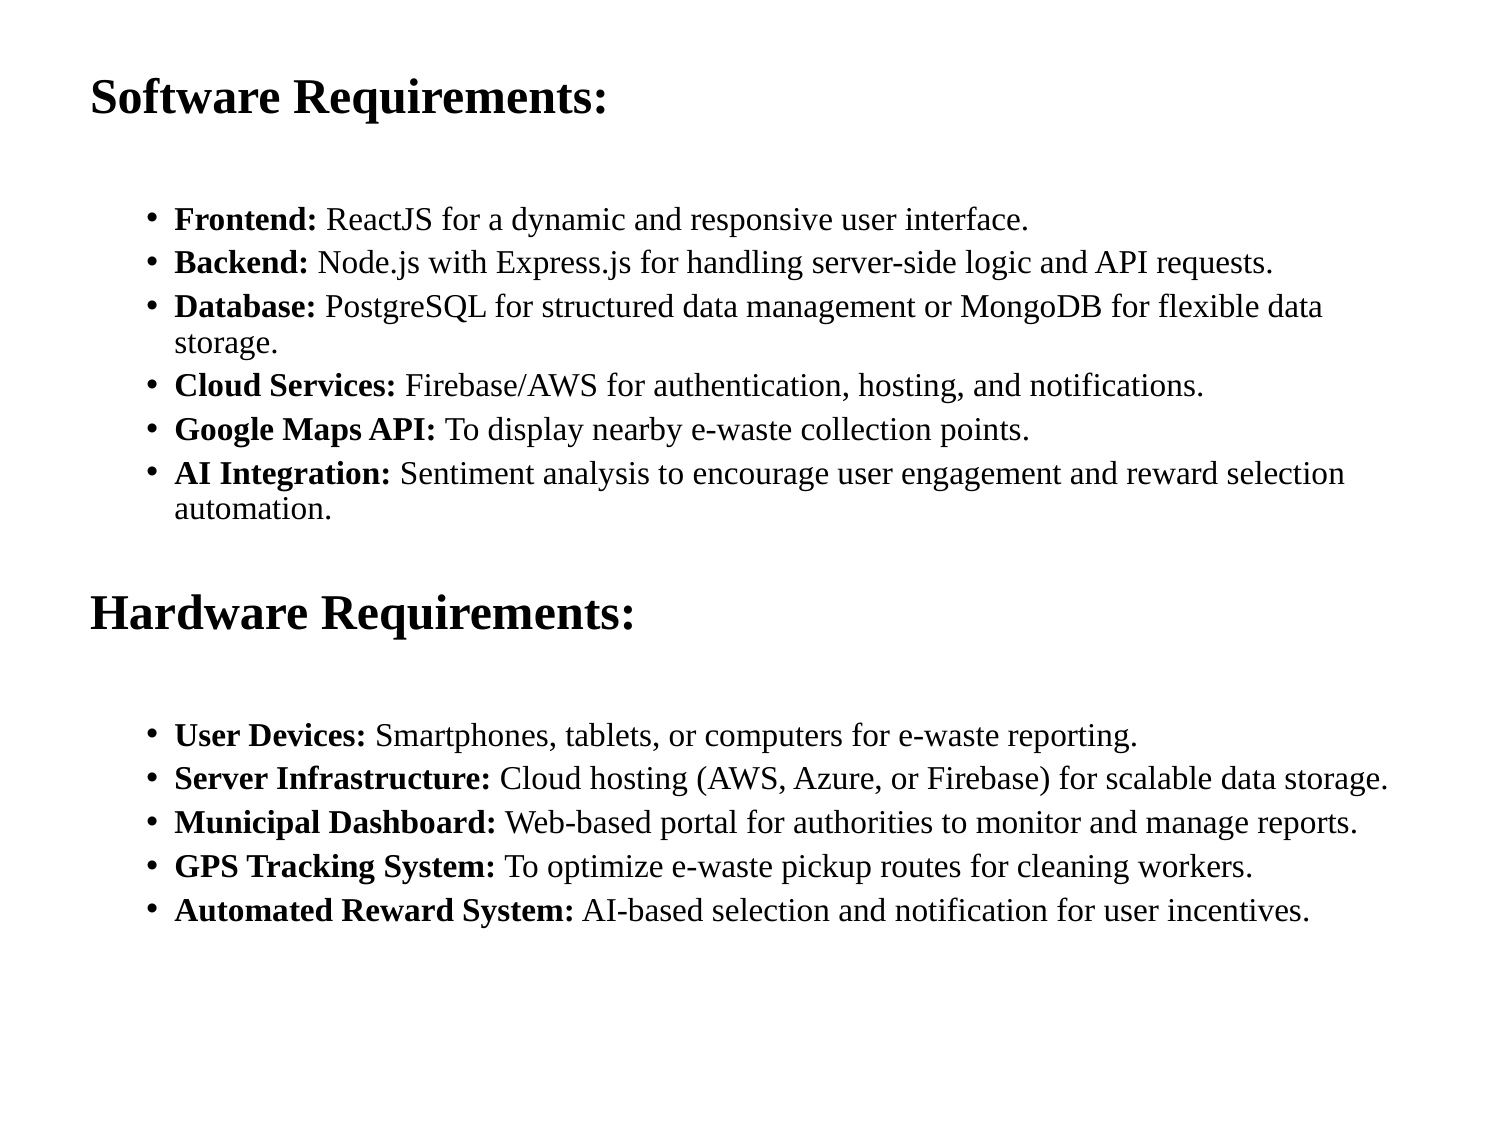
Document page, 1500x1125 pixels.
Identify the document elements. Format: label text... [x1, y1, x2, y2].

list Software Requirements: Frontend: ReactJS for a dynamic and responsive user interface. Backend: Node.js with Express.js for handling server-side logic and API requests. Database: PostgreSQL for structured data management or MongoDB for flexible data storage. Cloud Services: Firebase/AWS for authentication, hosting, and notifications. Google Maps API: To display nearby e-waste collection points. AI Integration: Sentiment analysis to encourage user engagement and reward selection automation. Hardware Requirements: User Devices: Smartphones, tablets, or computers for e-waste reporting. Server Infrastructure: Cloud hosting (AWS, Azure, or Firebase) for scalable data storage. Municipal Dashboard: Web-based portal for authorities to monitor and manage reports. GPS Tracking System: To optimize e-waste pickup routes for cleaning workers. Automated Reward System: AI-based selection and notification for user incentives. [75, 62, 1425, 1050]
